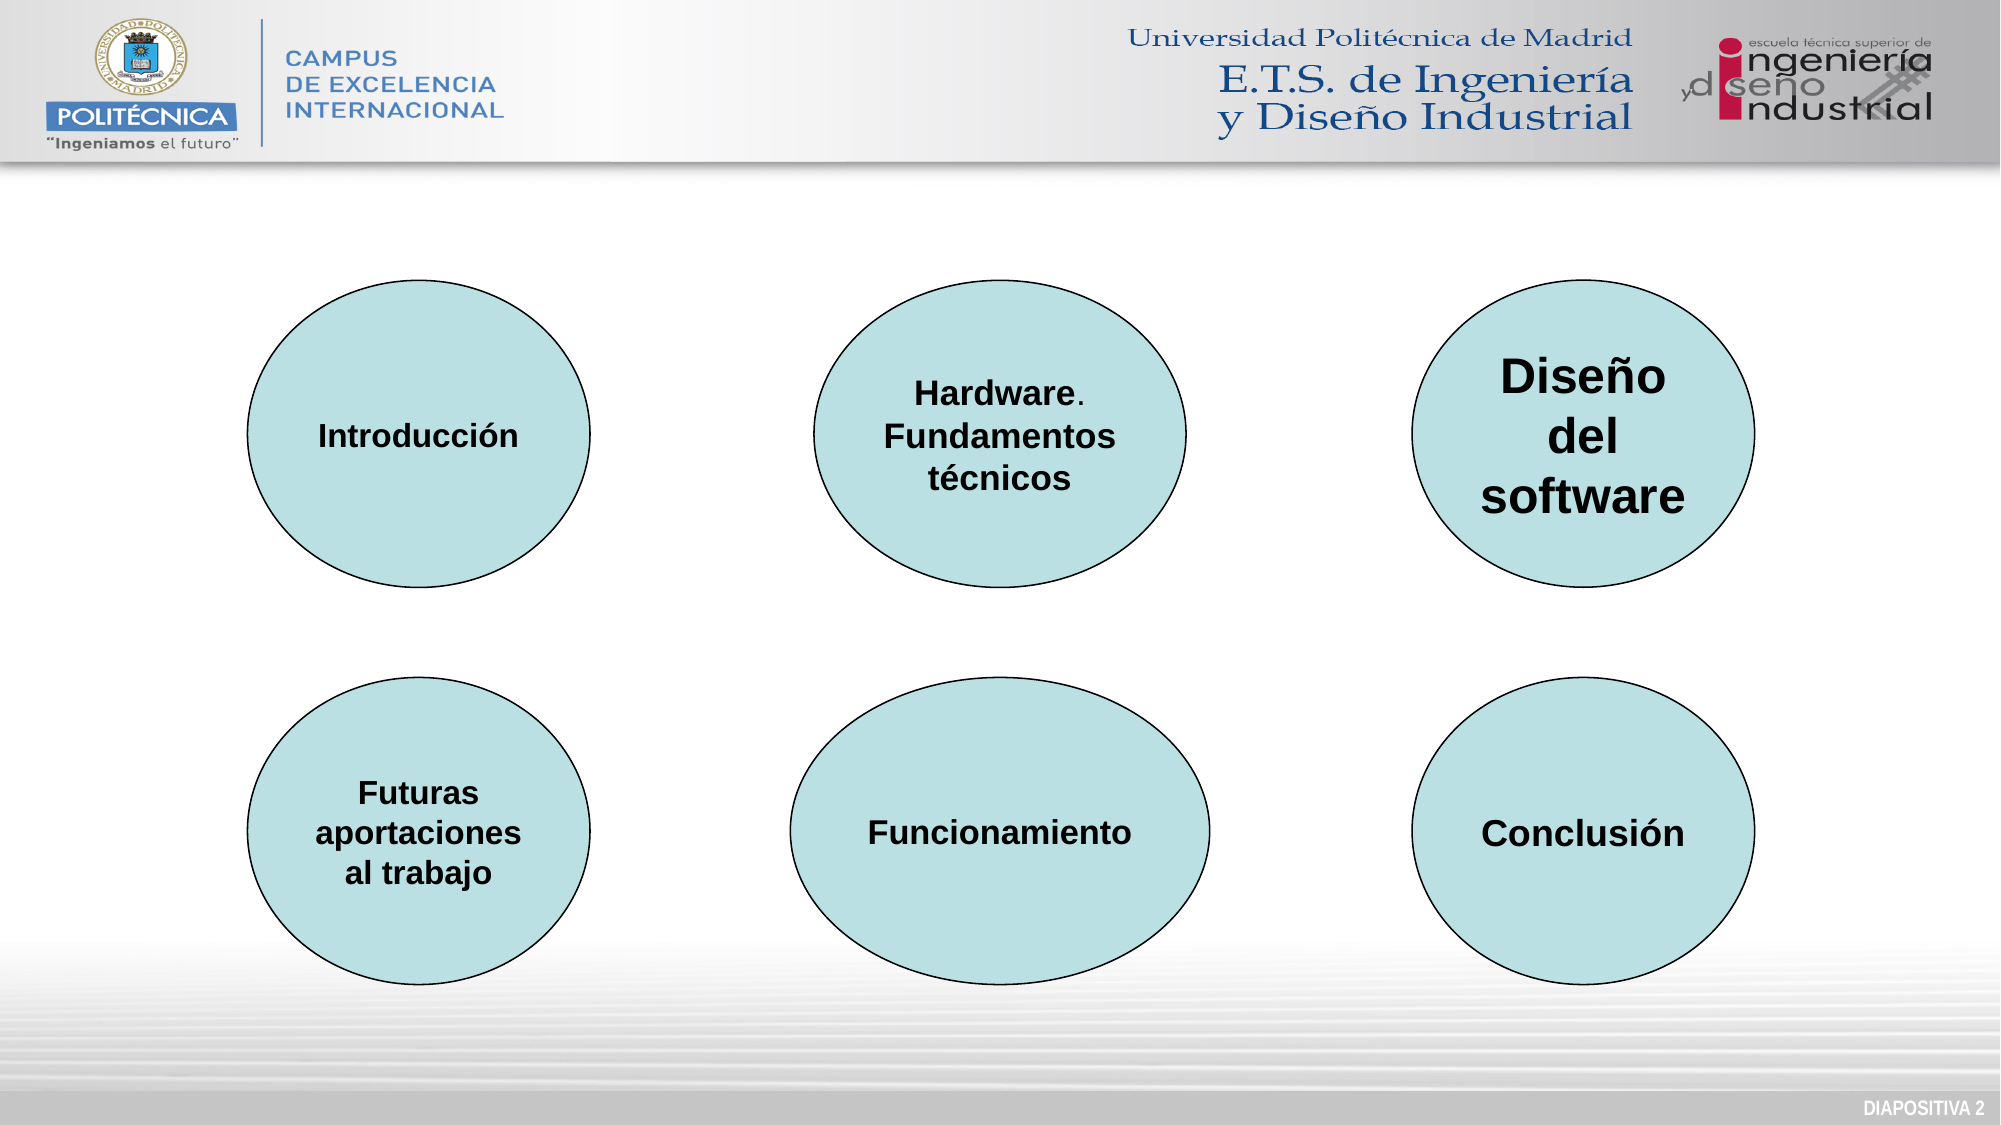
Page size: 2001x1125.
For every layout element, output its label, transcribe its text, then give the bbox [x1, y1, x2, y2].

text_box Futuras aportaciones al trabajo [247, 677, 591, 985]
picture [0, 0, 2001, 1125]
text_box Funcionamiento [790, 677, 1210, 985]
text_box Conclusión [1412, 677, 1755, 985]
slide_number DIAPOSITIVA 1 [1583, 1087, 2000, 1125]
text_box Hardware. Fundamentos técnicos [813, 280, 1187, 588]
text_box Introducción [247, 280, 591, 588]
text_box Diseño del software [1412, 280, 1755, 588]
